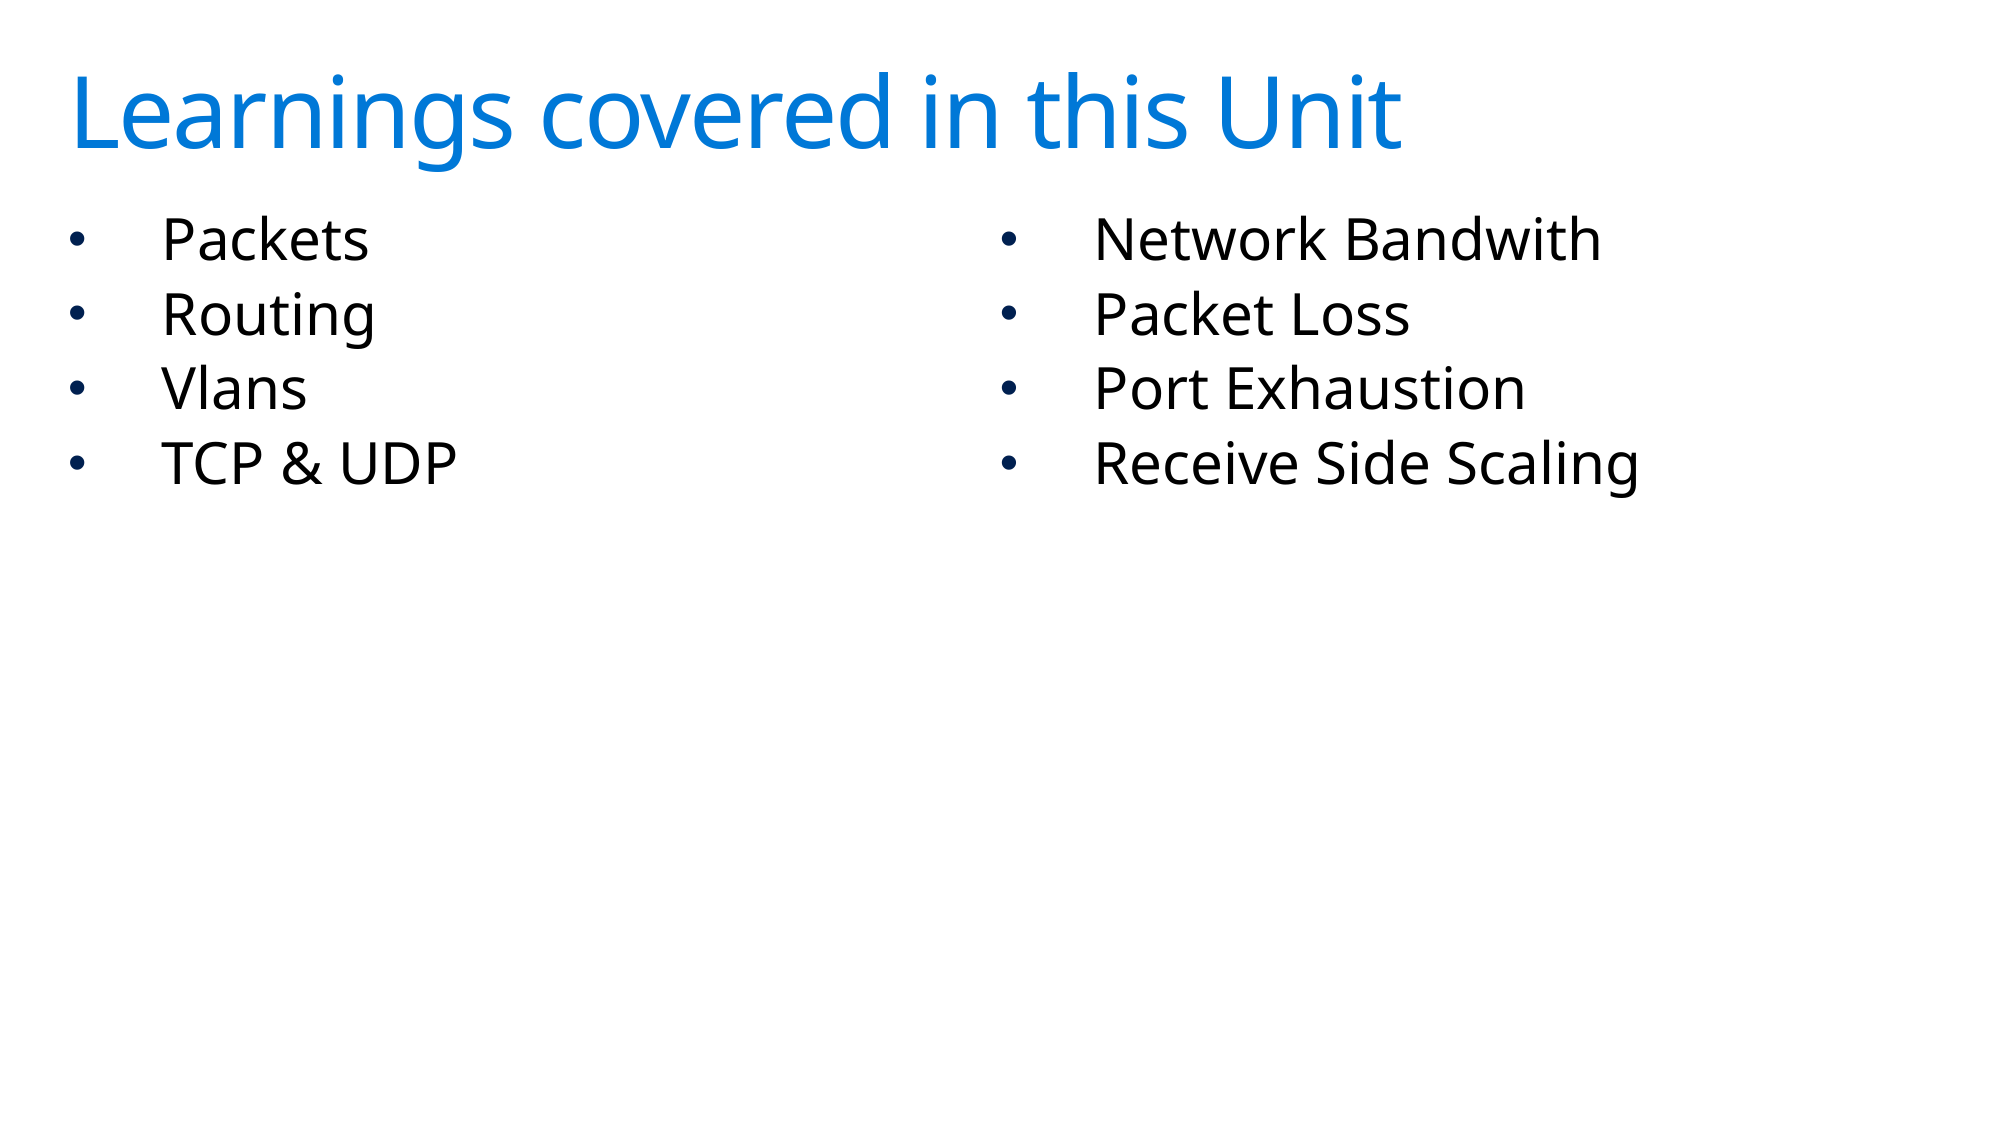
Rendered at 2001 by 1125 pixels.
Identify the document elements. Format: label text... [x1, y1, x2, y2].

list Packets Routing Vlans TCP & UDP Network Bandwith Packet Loss Port Exhaustion Receive Side Scaling [44, 196, 1956, 530]
title Learnings covered in this Unit [44, 47, 1957, 196]
